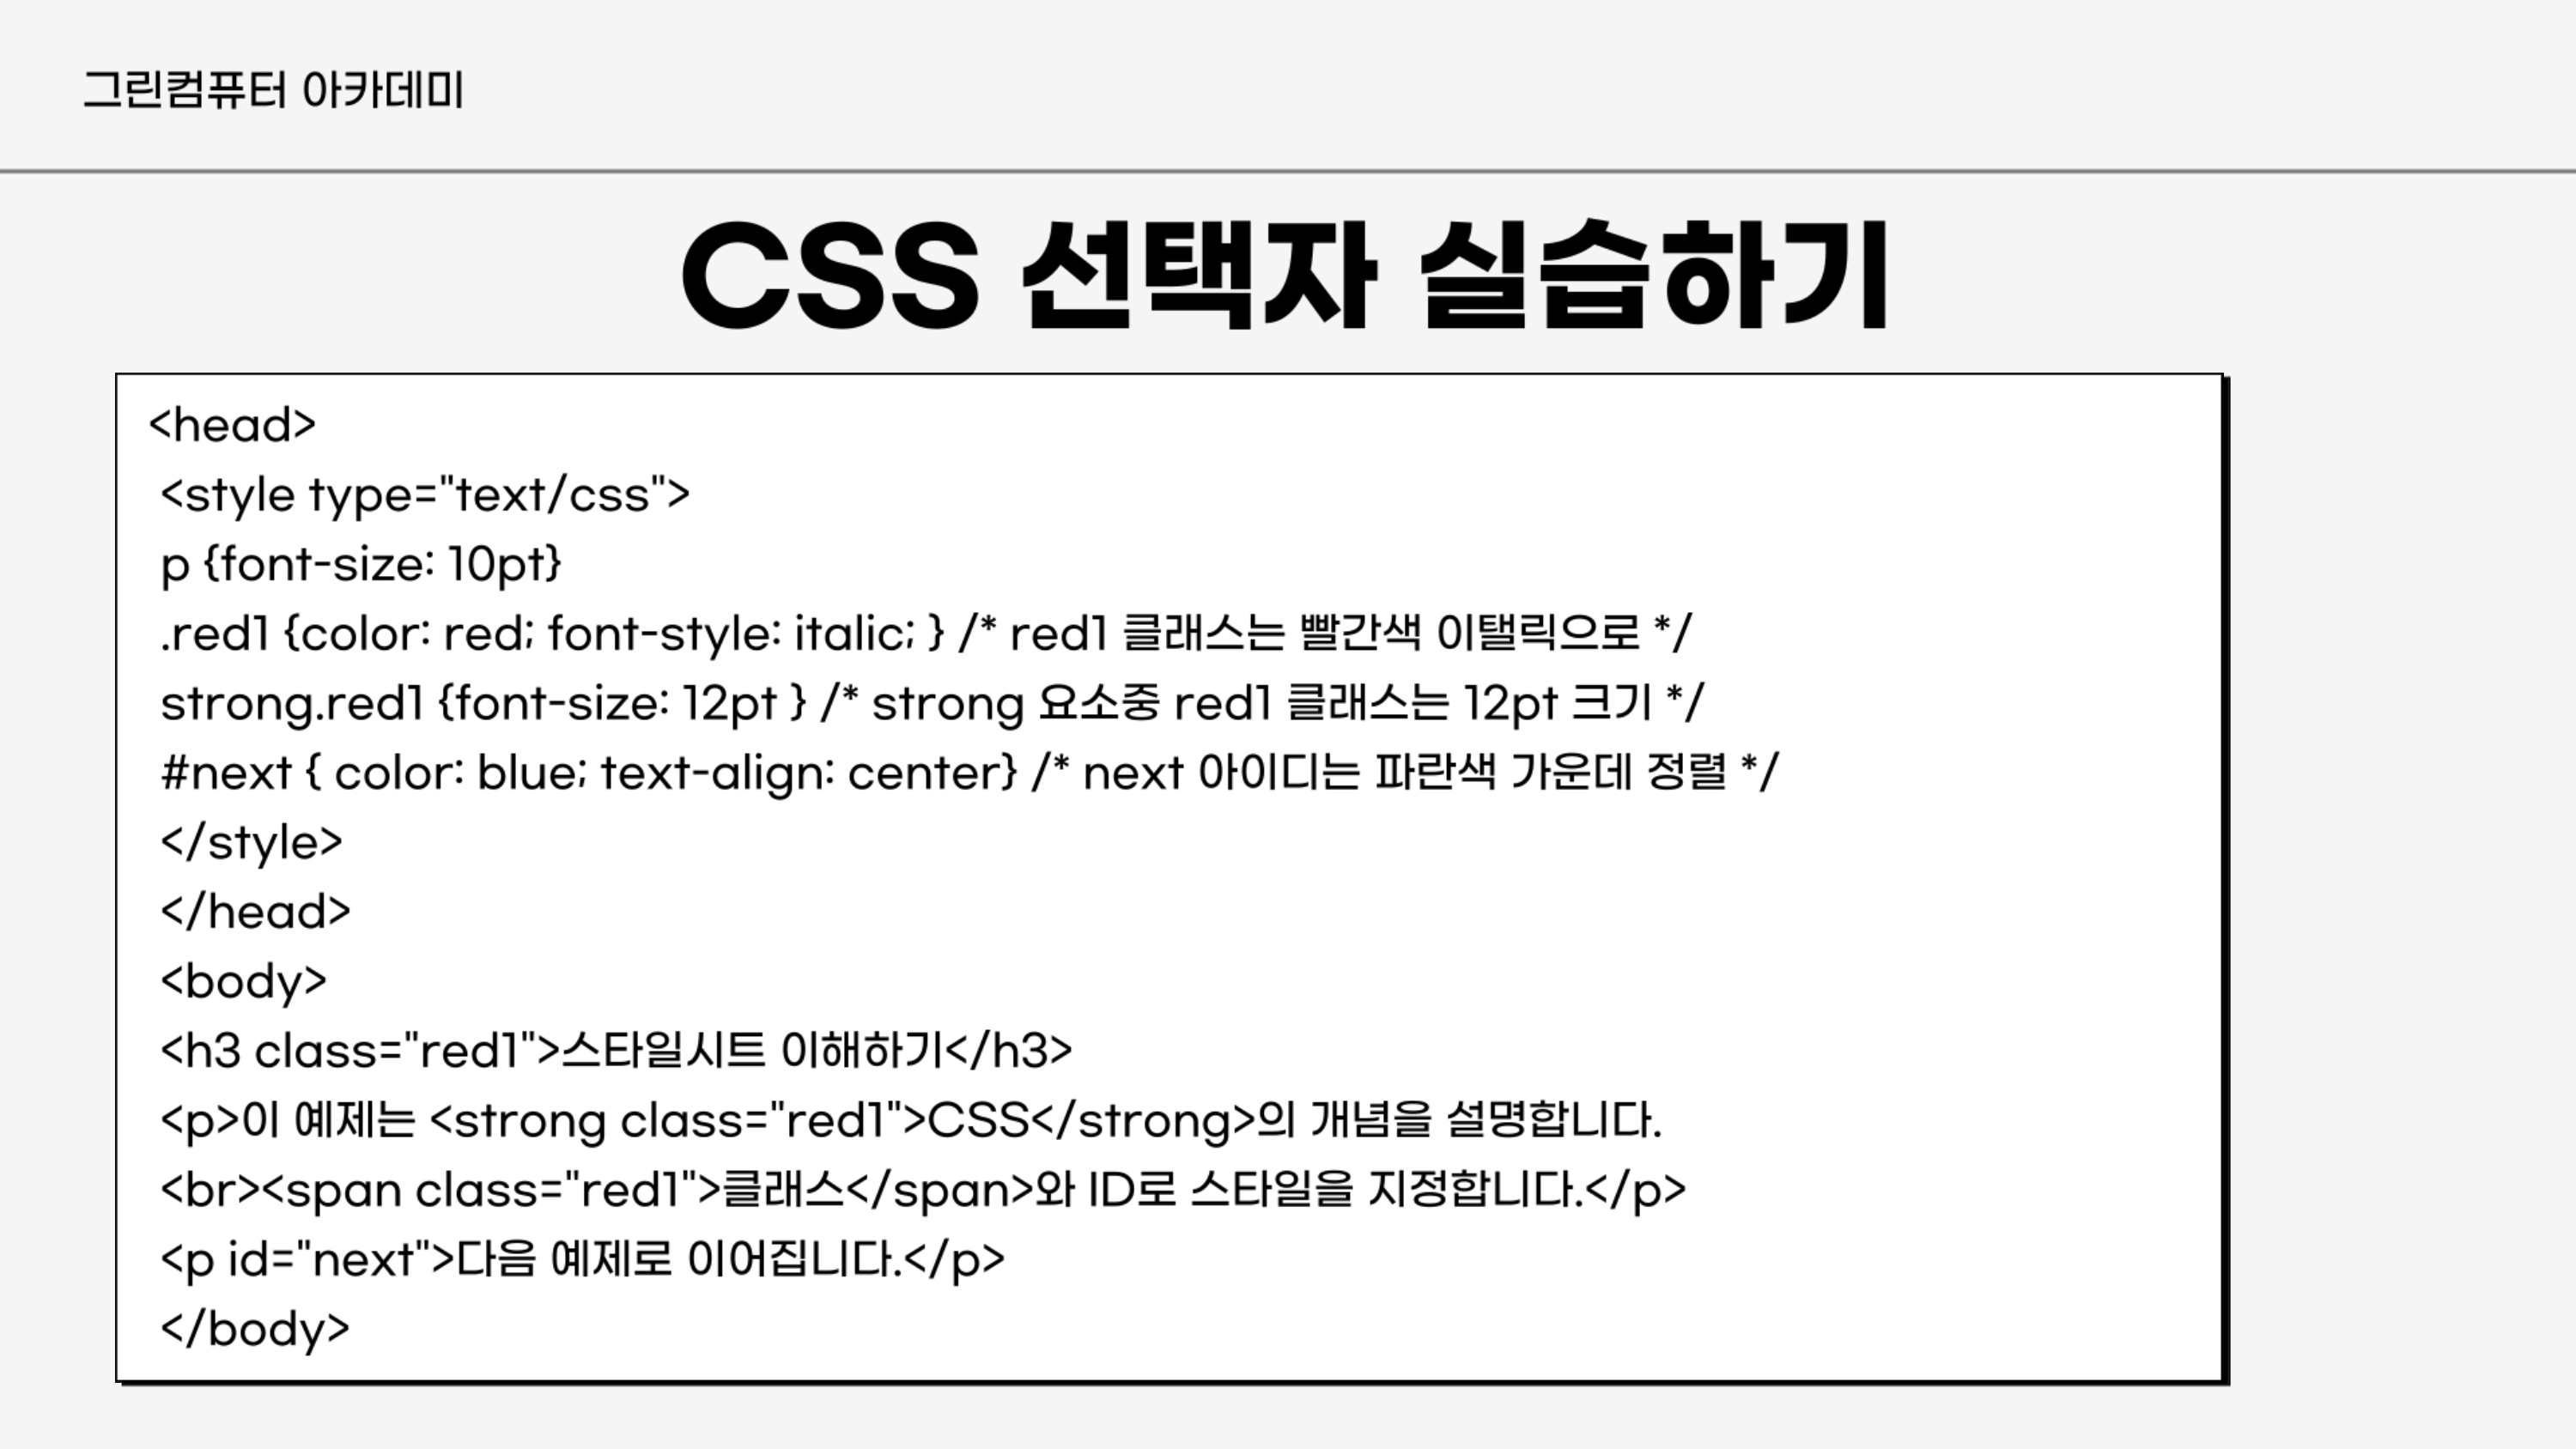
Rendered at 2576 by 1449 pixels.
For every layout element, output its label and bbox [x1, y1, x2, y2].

text_box [115, 373, 2225, 1383]
picture [0, 179, 2576, 1449]
text_box [0, 163, 2576, 179]
picture [0, 0, 2576, 163]
